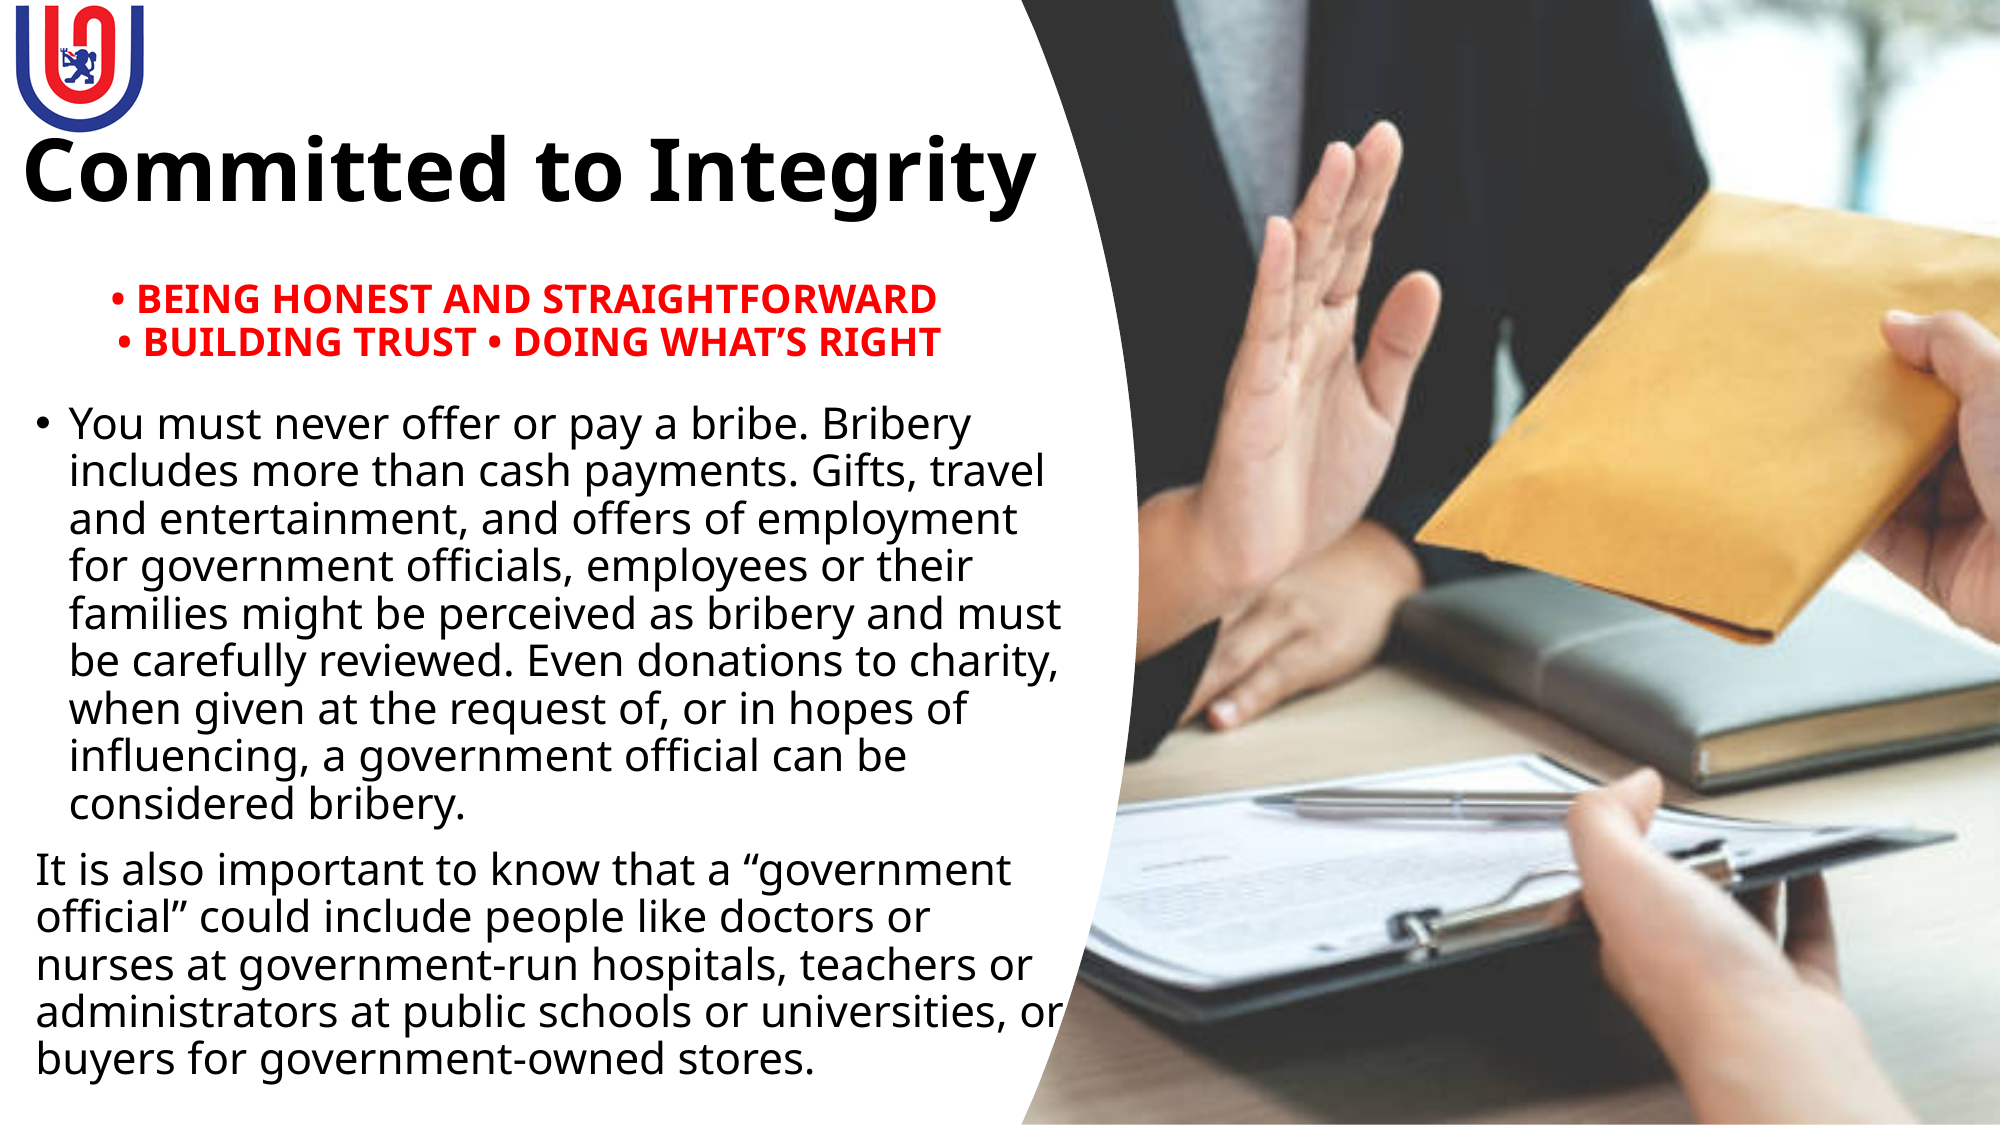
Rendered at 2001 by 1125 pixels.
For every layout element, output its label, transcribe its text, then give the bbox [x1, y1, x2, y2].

picture [9, 2, 149, 134]
picture [1021, 0, 2000, 1125]
list You must never offer or pay a bribe. Bribery includes more than cash payments. Gifts, travel and entertainment, and offers of employment for government officials, employees or their families might be perceived as bribery and must be carefully reviewed. Even donations to charity, when given at the request of, or in hopes of influencing, a government official can be considered bribery. It is also important to know that a “government official” could include people like doctors or nurses at government-run hospitals, teachers or administrators at public schools or universities, or buyers for government-owned stores. [20, 393, 1021, 1104]
text_box Committed to Integrity • BEING HONEST AND STRAIGHTFORWARD • BUILDING TRUST • DOING WHAT’S RIGHT [0, 92, 1021, 373]
